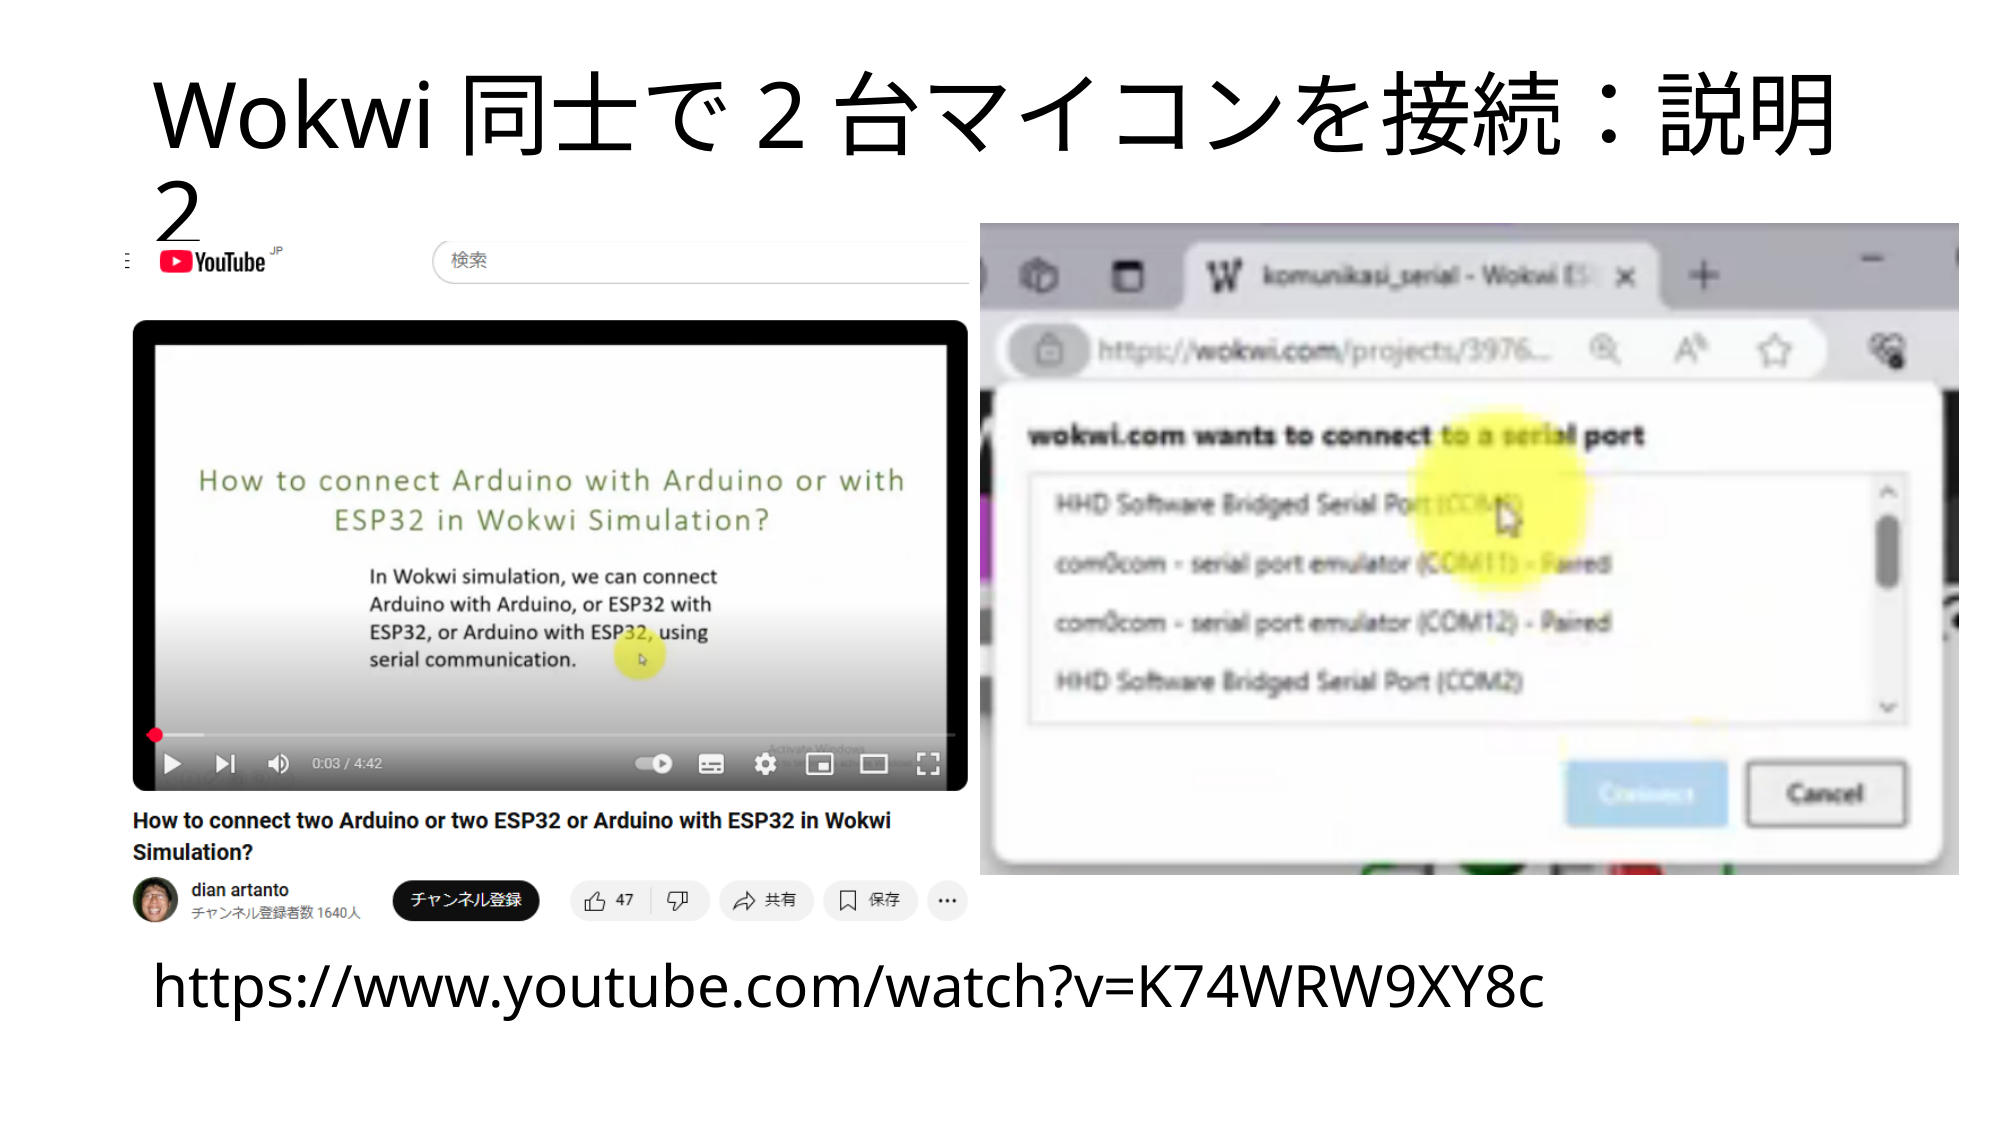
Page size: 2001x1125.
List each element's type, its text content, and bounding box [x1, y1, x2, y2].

picture [980, 222, 1960, 876]
picture [125, 241, 970, 937]
list https://www.youtube.com/watch?v=K74WRW9XY8c [137, 949, 1863, 1066]
title Wokwi同士で2台マイコンを接続：説明2 [137, 59, 1863, 278]
